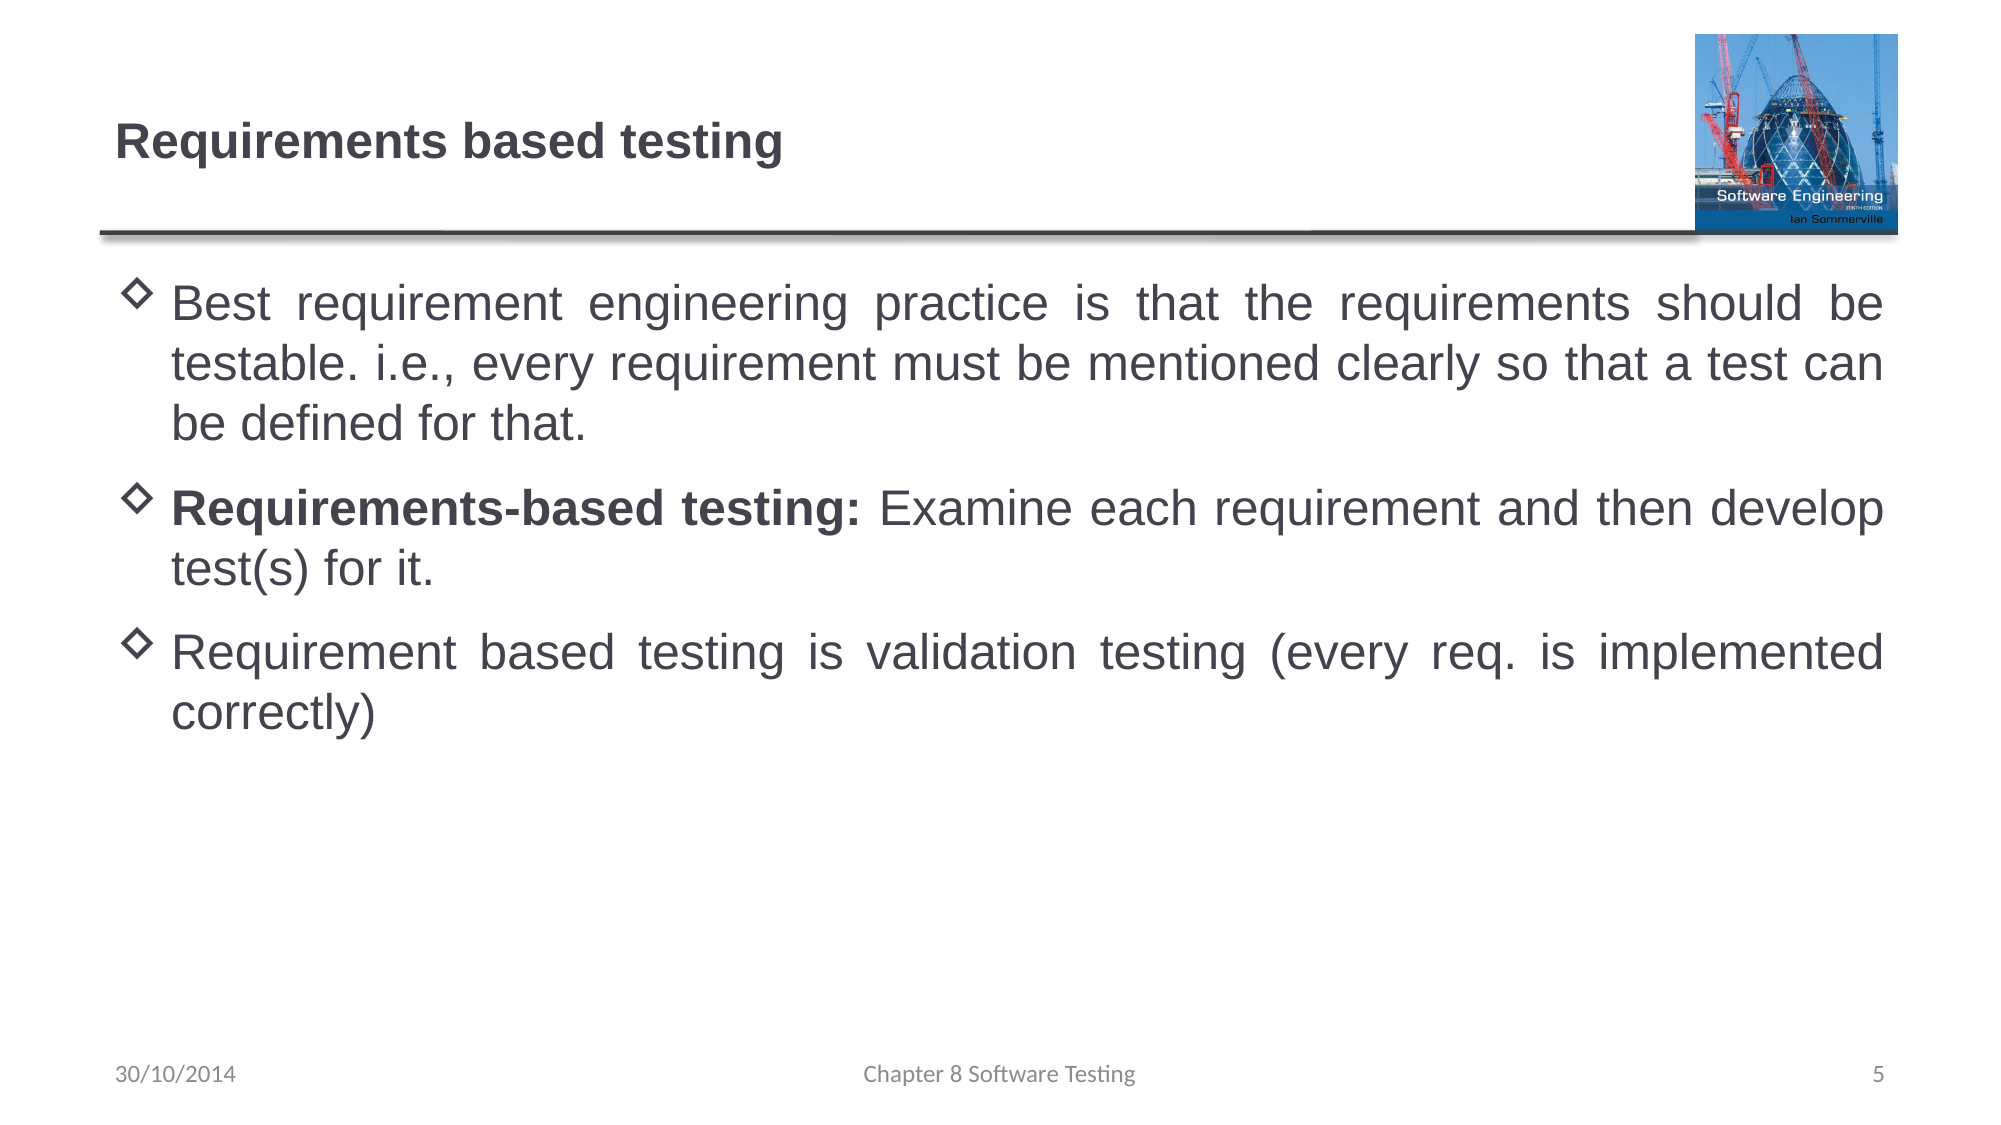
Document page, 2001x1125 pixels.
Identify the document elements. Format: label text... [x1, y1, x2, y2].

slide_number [99, 1042, 567, 1103]
list Best requirement engineering practice is that the requirements should be testable. i.e., every requirement must be mentioned clearly so that a test can be defined for that. Requirements-based testing: Examine each requirement and then develop test(s) for it. Requirement based testing is validation testing (every req. is implemented correctly) [99, 262, 1900, 1005]
slide_number 5 [1433, 1042, 1900, 1103]
footer Chapter 8 Software Testing [683, 1042, 1317, 1103]
picture [1695, 34, 1898, 230]
title Requirements based testing [99, 44, 1696, 233]
